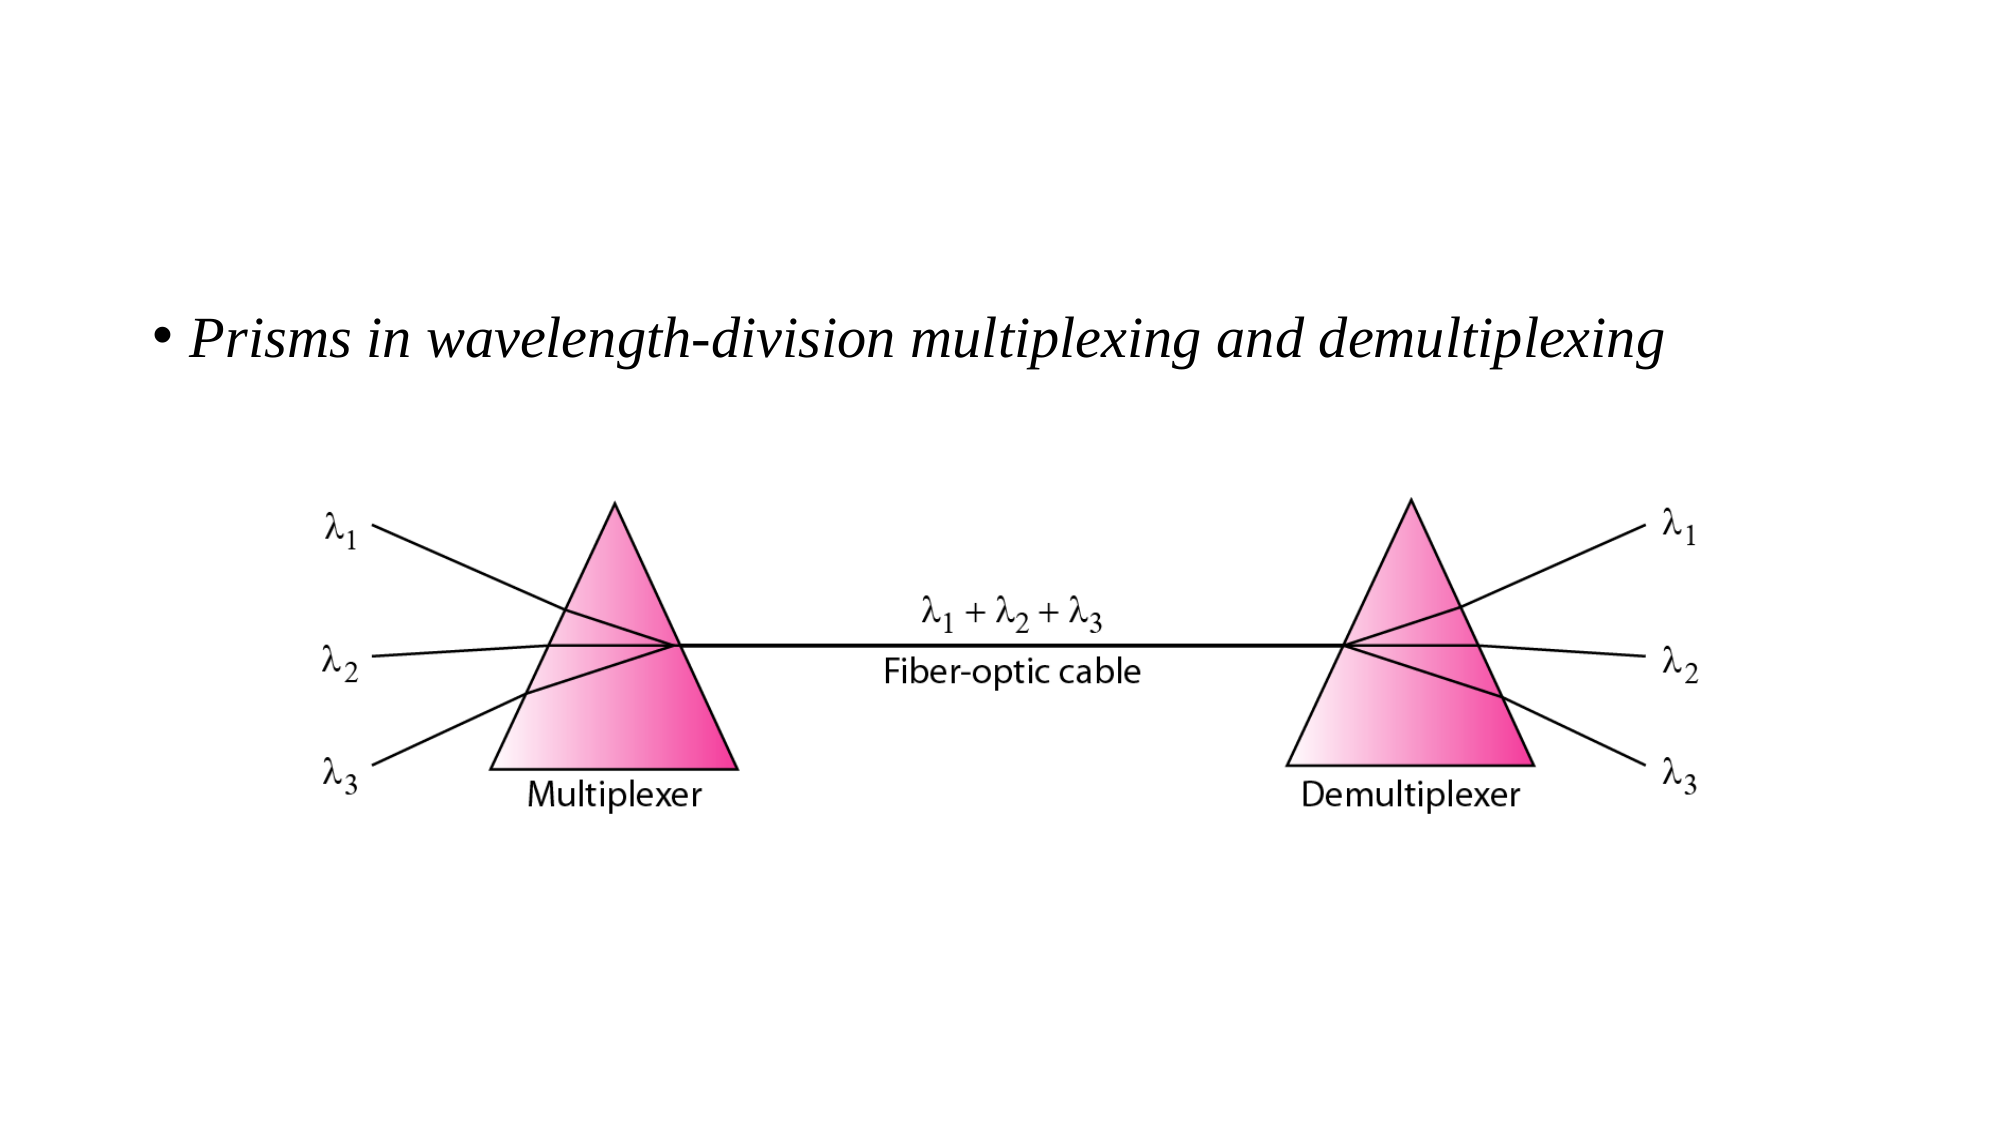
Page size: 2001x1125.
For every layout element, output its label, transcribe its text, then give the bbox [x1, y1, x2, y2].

picture [321, 497, 1700, 816]
list Prisms in wavelength-division multiplexing and demultiplexing [137, 299, 1863, 1014]
